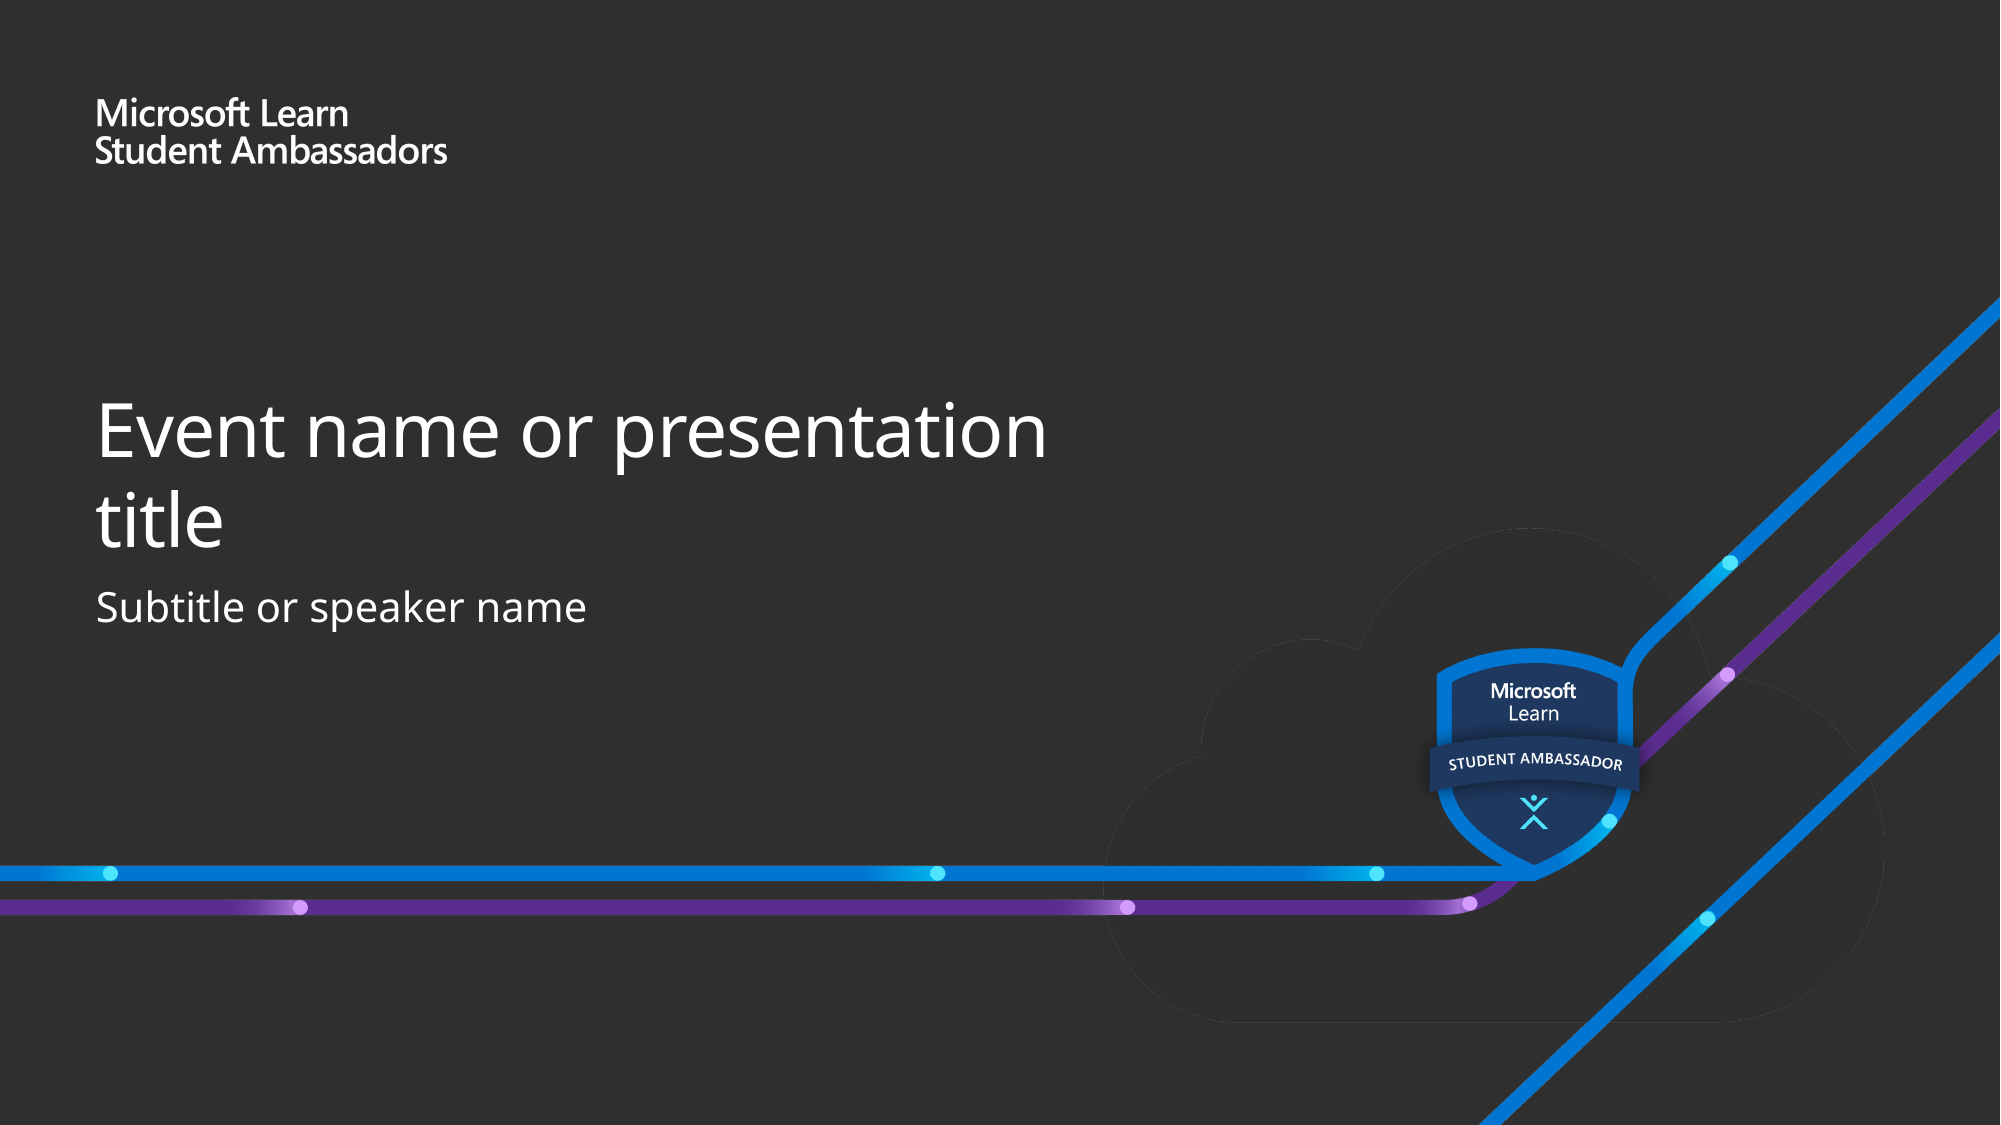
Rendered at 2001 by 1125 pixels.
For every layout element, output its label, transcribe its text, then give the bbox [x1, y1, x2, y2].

title Event name or presentation title [95, 471, 1185, 563]
picture [0, 97, 2000, 1125]
list Subtitle or speaker name [95, 581, 1188, 632]
